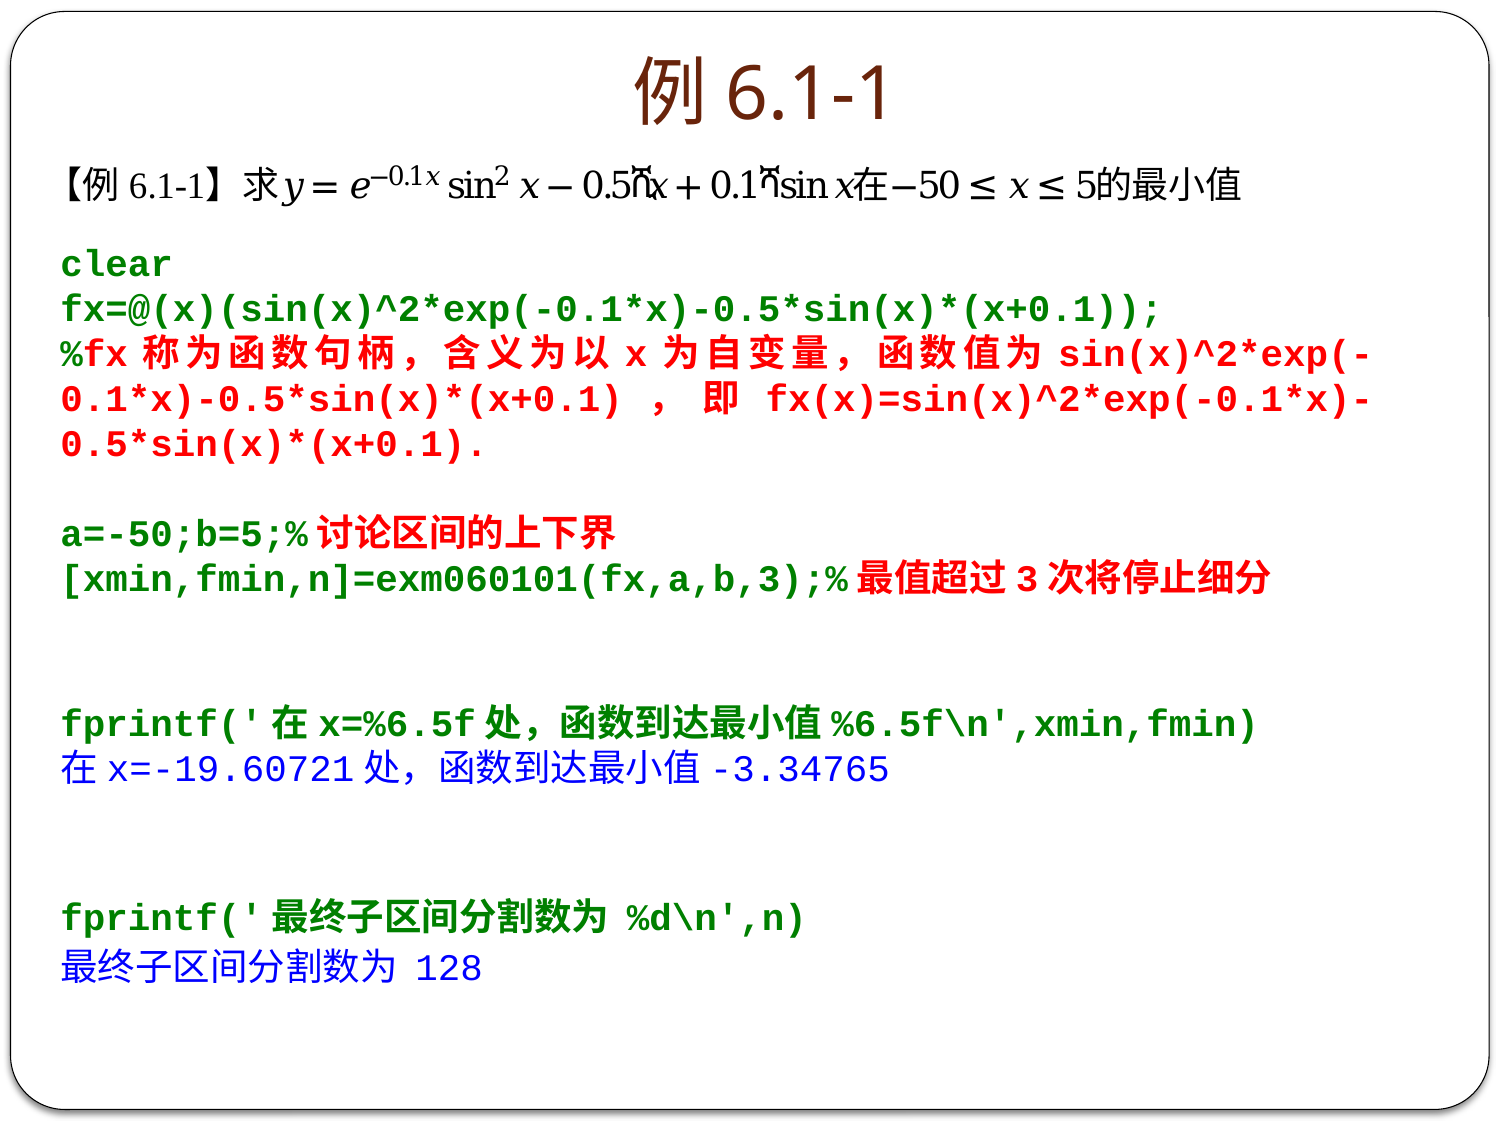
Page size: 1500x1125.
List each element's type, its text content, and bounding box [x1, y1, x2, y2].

picture [45, 159, 1500, 211]
title 例6.1-1 [128, 0, 1404, 150]
text_box clear fx=@(x)(sin(x)^2*exp(-0.1*x)-0.5*sin(x)*(x+0.1)); %fx称为函数句柄，含义为以x为自变量，函数值为sin(x)^2*exp(-0.1*x)-0.5*sin(x)*(x+0.1)，即fx(x)=sin(x)^2*exp(-0.1*x)-0.5*sin(x)*(x+0.1). a=-50;b=5;%讨论区间的上下界 [xmin,fmin,n]=exm060101(fx,a,b,3);%最值超过3次将停止细分 fprintf('在x=%6.5f处，函数到达最小值%6.5f\n',xmin,fmin) 在x=-19.60721处，函数到达最小值-3.34765 fprintf('最终子区间分割数为 %d\n',n) 最终子区间分割数为 128 [45, 231, 1388, 997]
